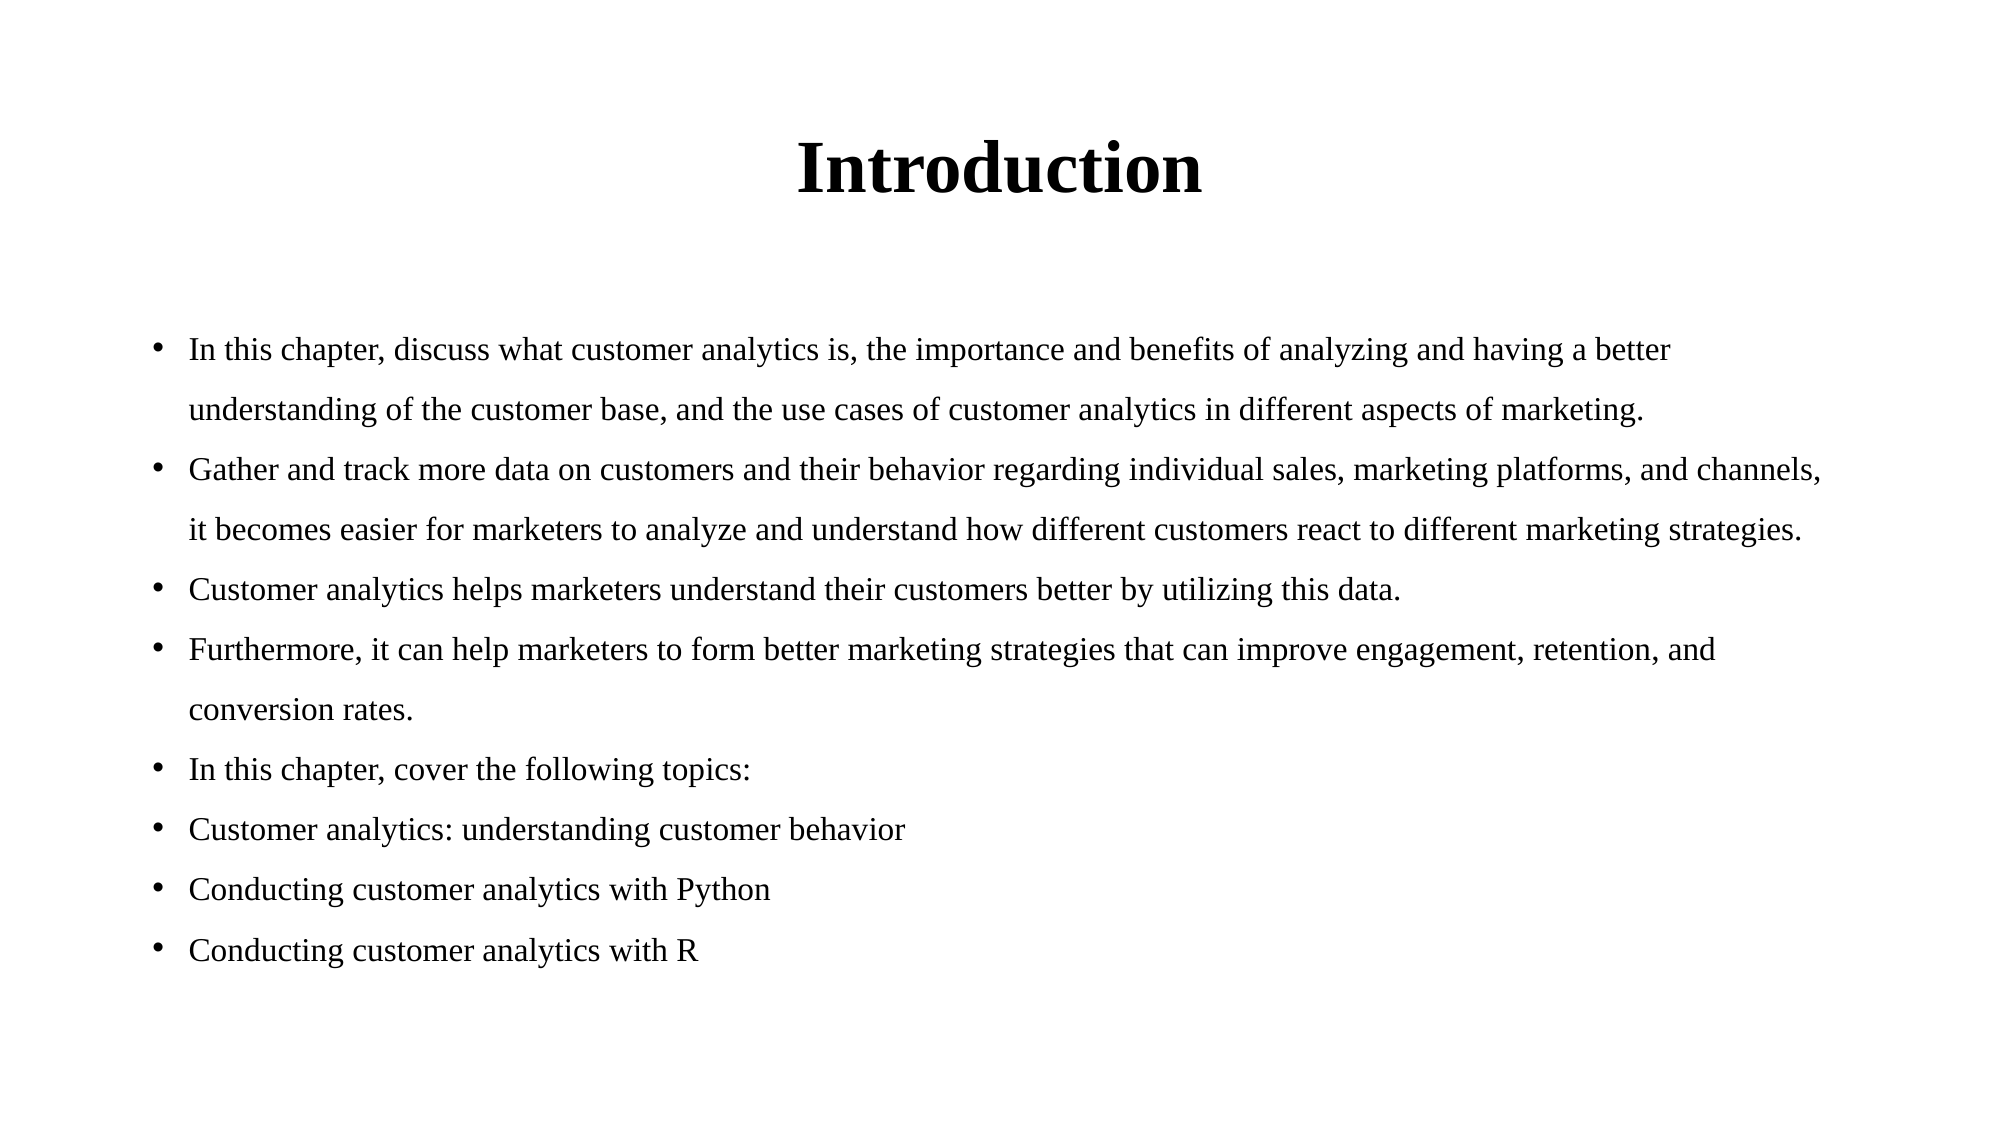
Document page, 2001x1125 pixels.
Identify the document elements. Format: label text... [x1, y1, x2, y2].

title Introduction [137, 59, 1863, 278]
list In this chapter, discuss what customer analytics is, the importance and benefits of analyzing and having a better understanding of the customer base, and the use cases of customer analytics in different aspects of marketing. Gather and track more data on customers and their behavior regarding individual sales, marketing platforms, and channels, it becomes easier for marketers to analyze and understand how different customers react to different marketing strategies. Customer analytics helps marketers understand their customers better by utilizing this data. Furthermore, it can help marketers to form better marketing strategies that can improve engagement, retention, and conversion rates. In this chapter, cover the following topics: Customer analytics: understanding customer behavior Conducting customer analytics with Python Conducting customer analytics with R [137, 299, 1863, 1014]
